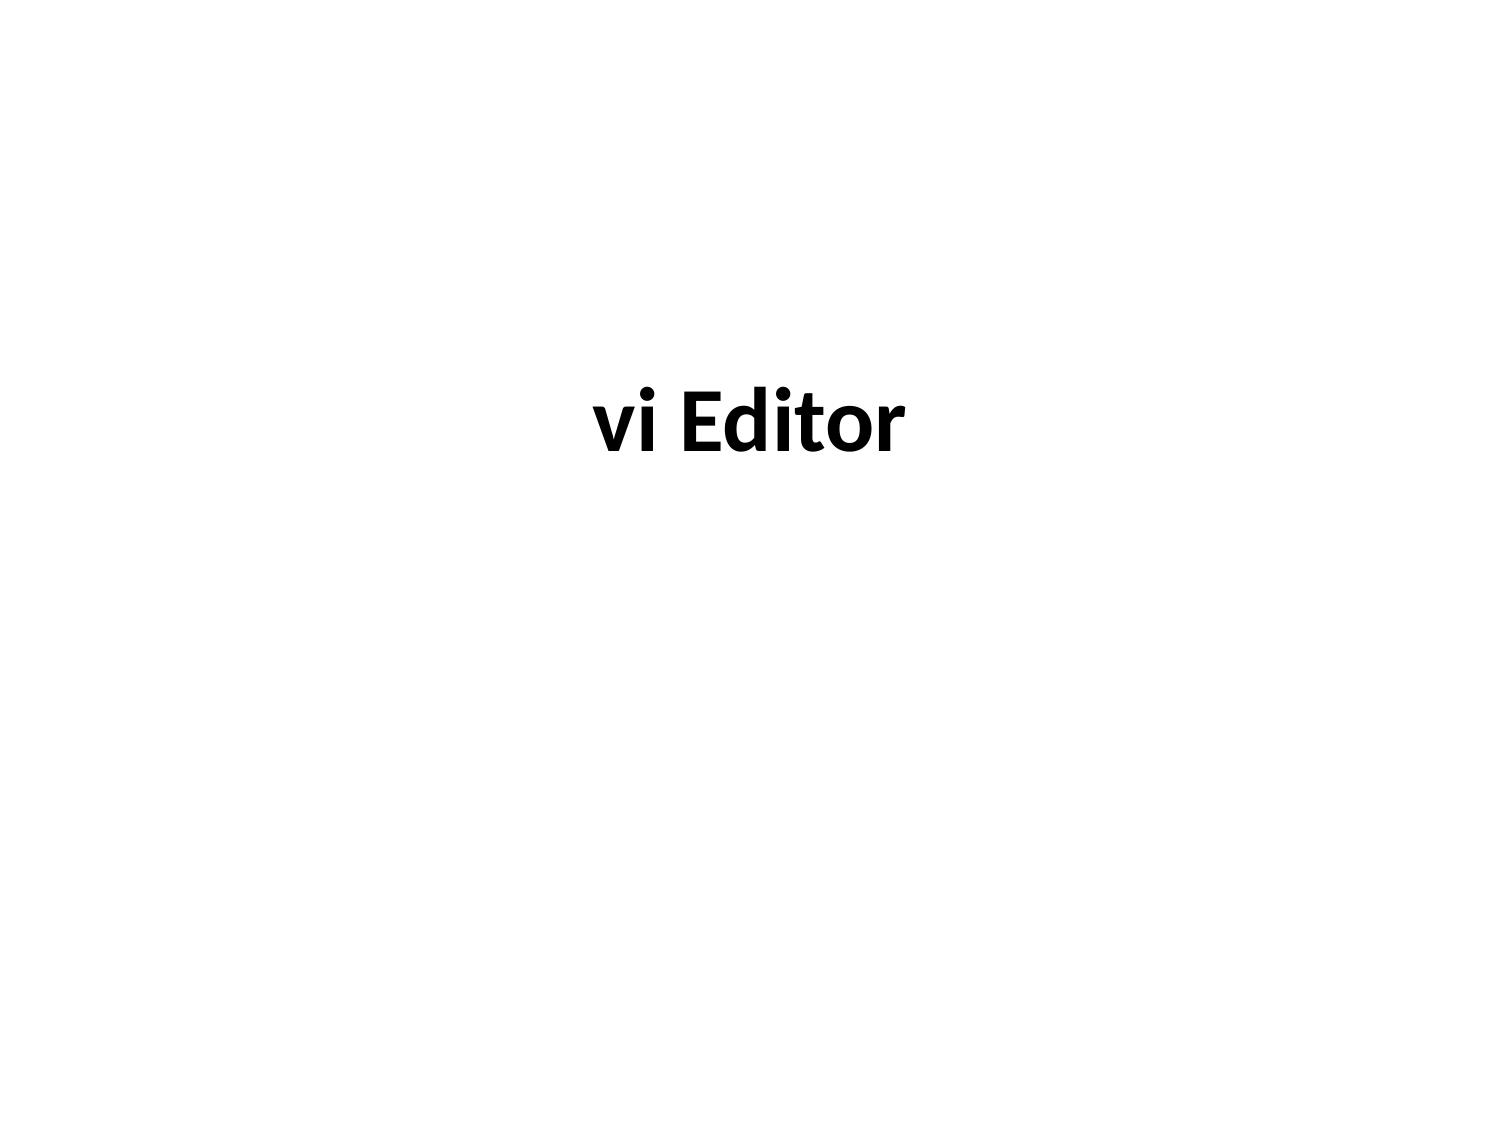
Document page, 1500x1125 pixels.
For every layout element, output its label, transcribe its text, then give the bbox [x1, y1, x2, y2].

title vi Editor [112, 349, 1388, 591]
